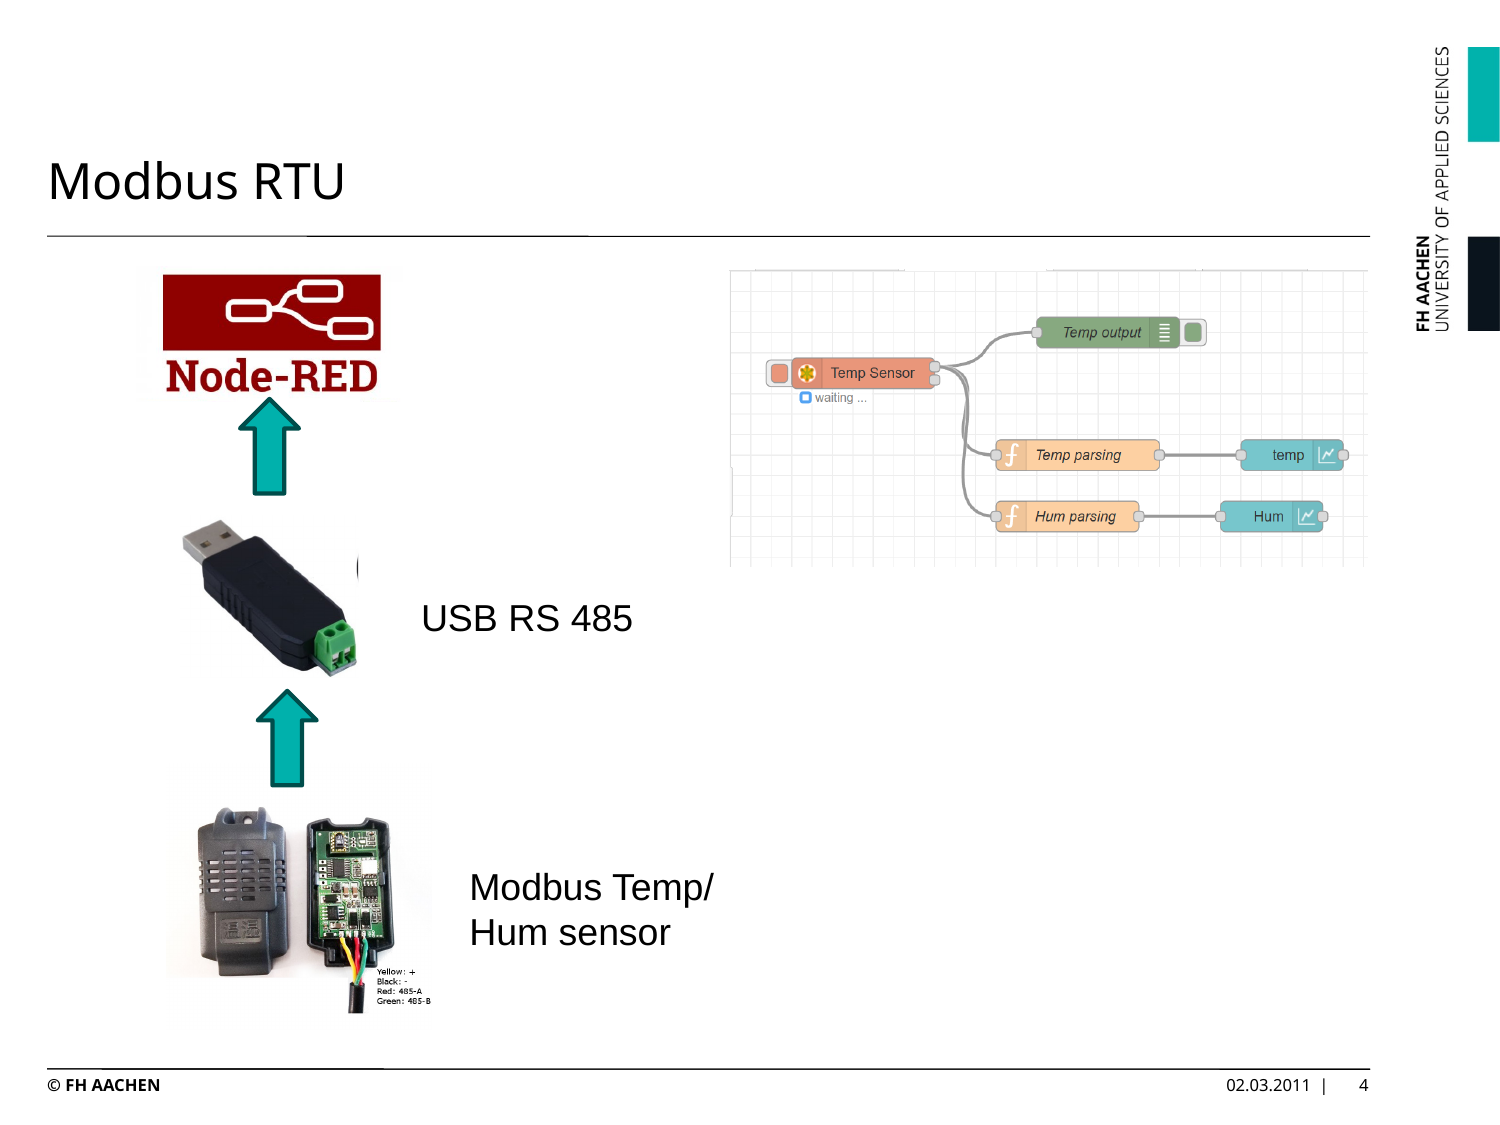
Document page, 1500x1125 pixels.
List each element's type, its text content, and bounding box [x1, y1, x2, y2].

title Modbus RTU [47, 149, 1371, 220]
picture [166, 763, 433, 1030]
text_box USB RS 485 [406, 586, 672, 647]
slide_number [1199, 1074, 1319, 1095]
picture [136, 266, 403, 402]
footer © FH AACHEN [47, 1074, 988, 1095]
picture [180, 515, 359, 678]
text_box [255, 688, 319, 762]
text_box Modbus Temp/ Hum sensor [454, 855, 785, 961]
slide_number 4 [1319, 1074, 1369, 1095]
text_box [238, 410, 301, 496]
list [729, 269, 1368, 568]
picture [1404, 47, 1500, 331]
